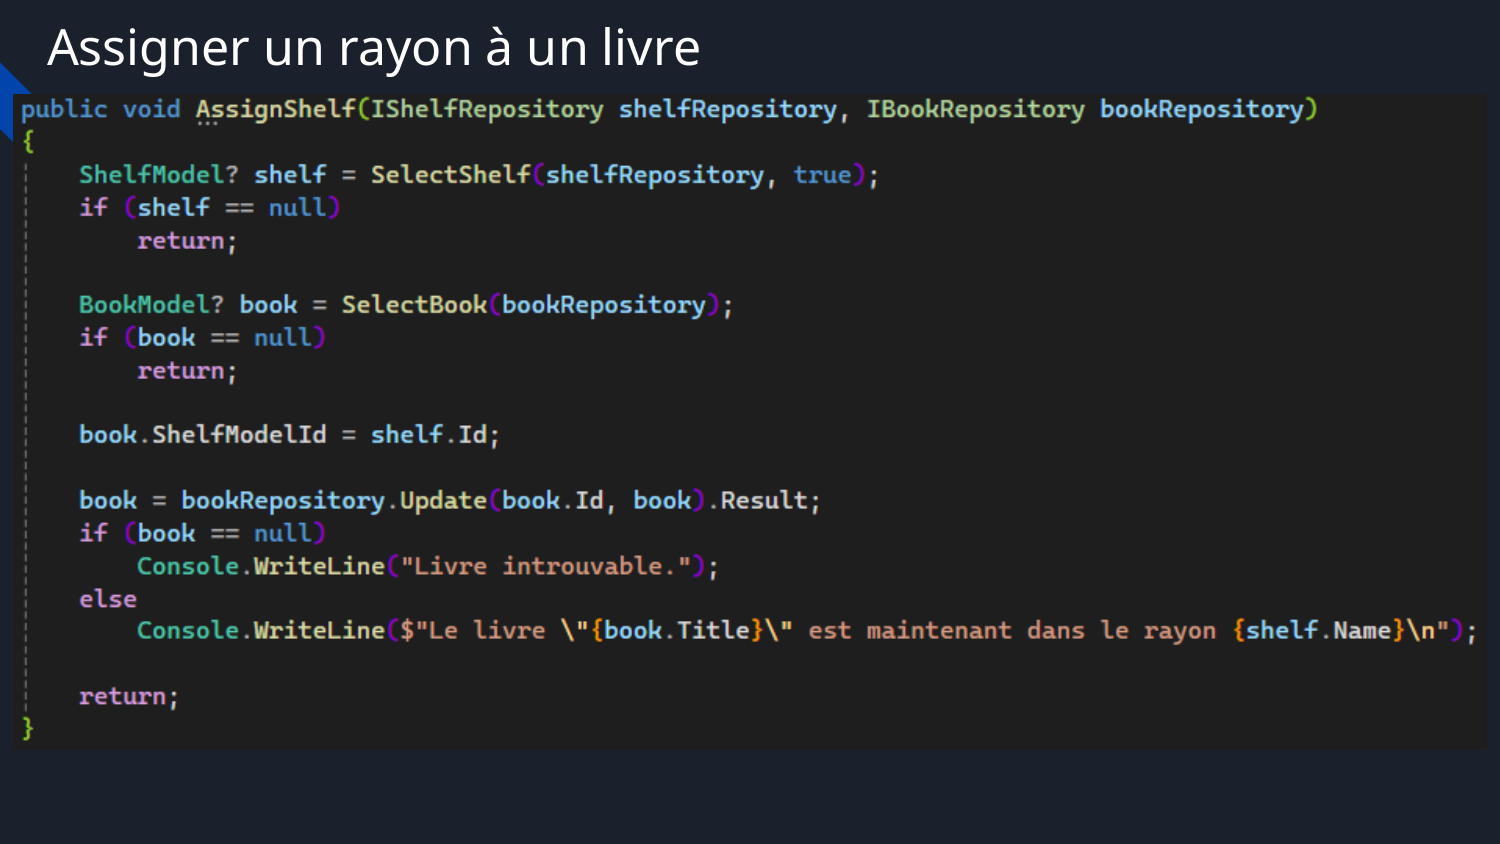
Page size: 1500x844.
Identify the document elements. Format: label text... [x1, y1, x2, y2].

picture [12, 94, 1487, 750]
title Assigner un rayon à un livre [32, 0, 1187, 92]
